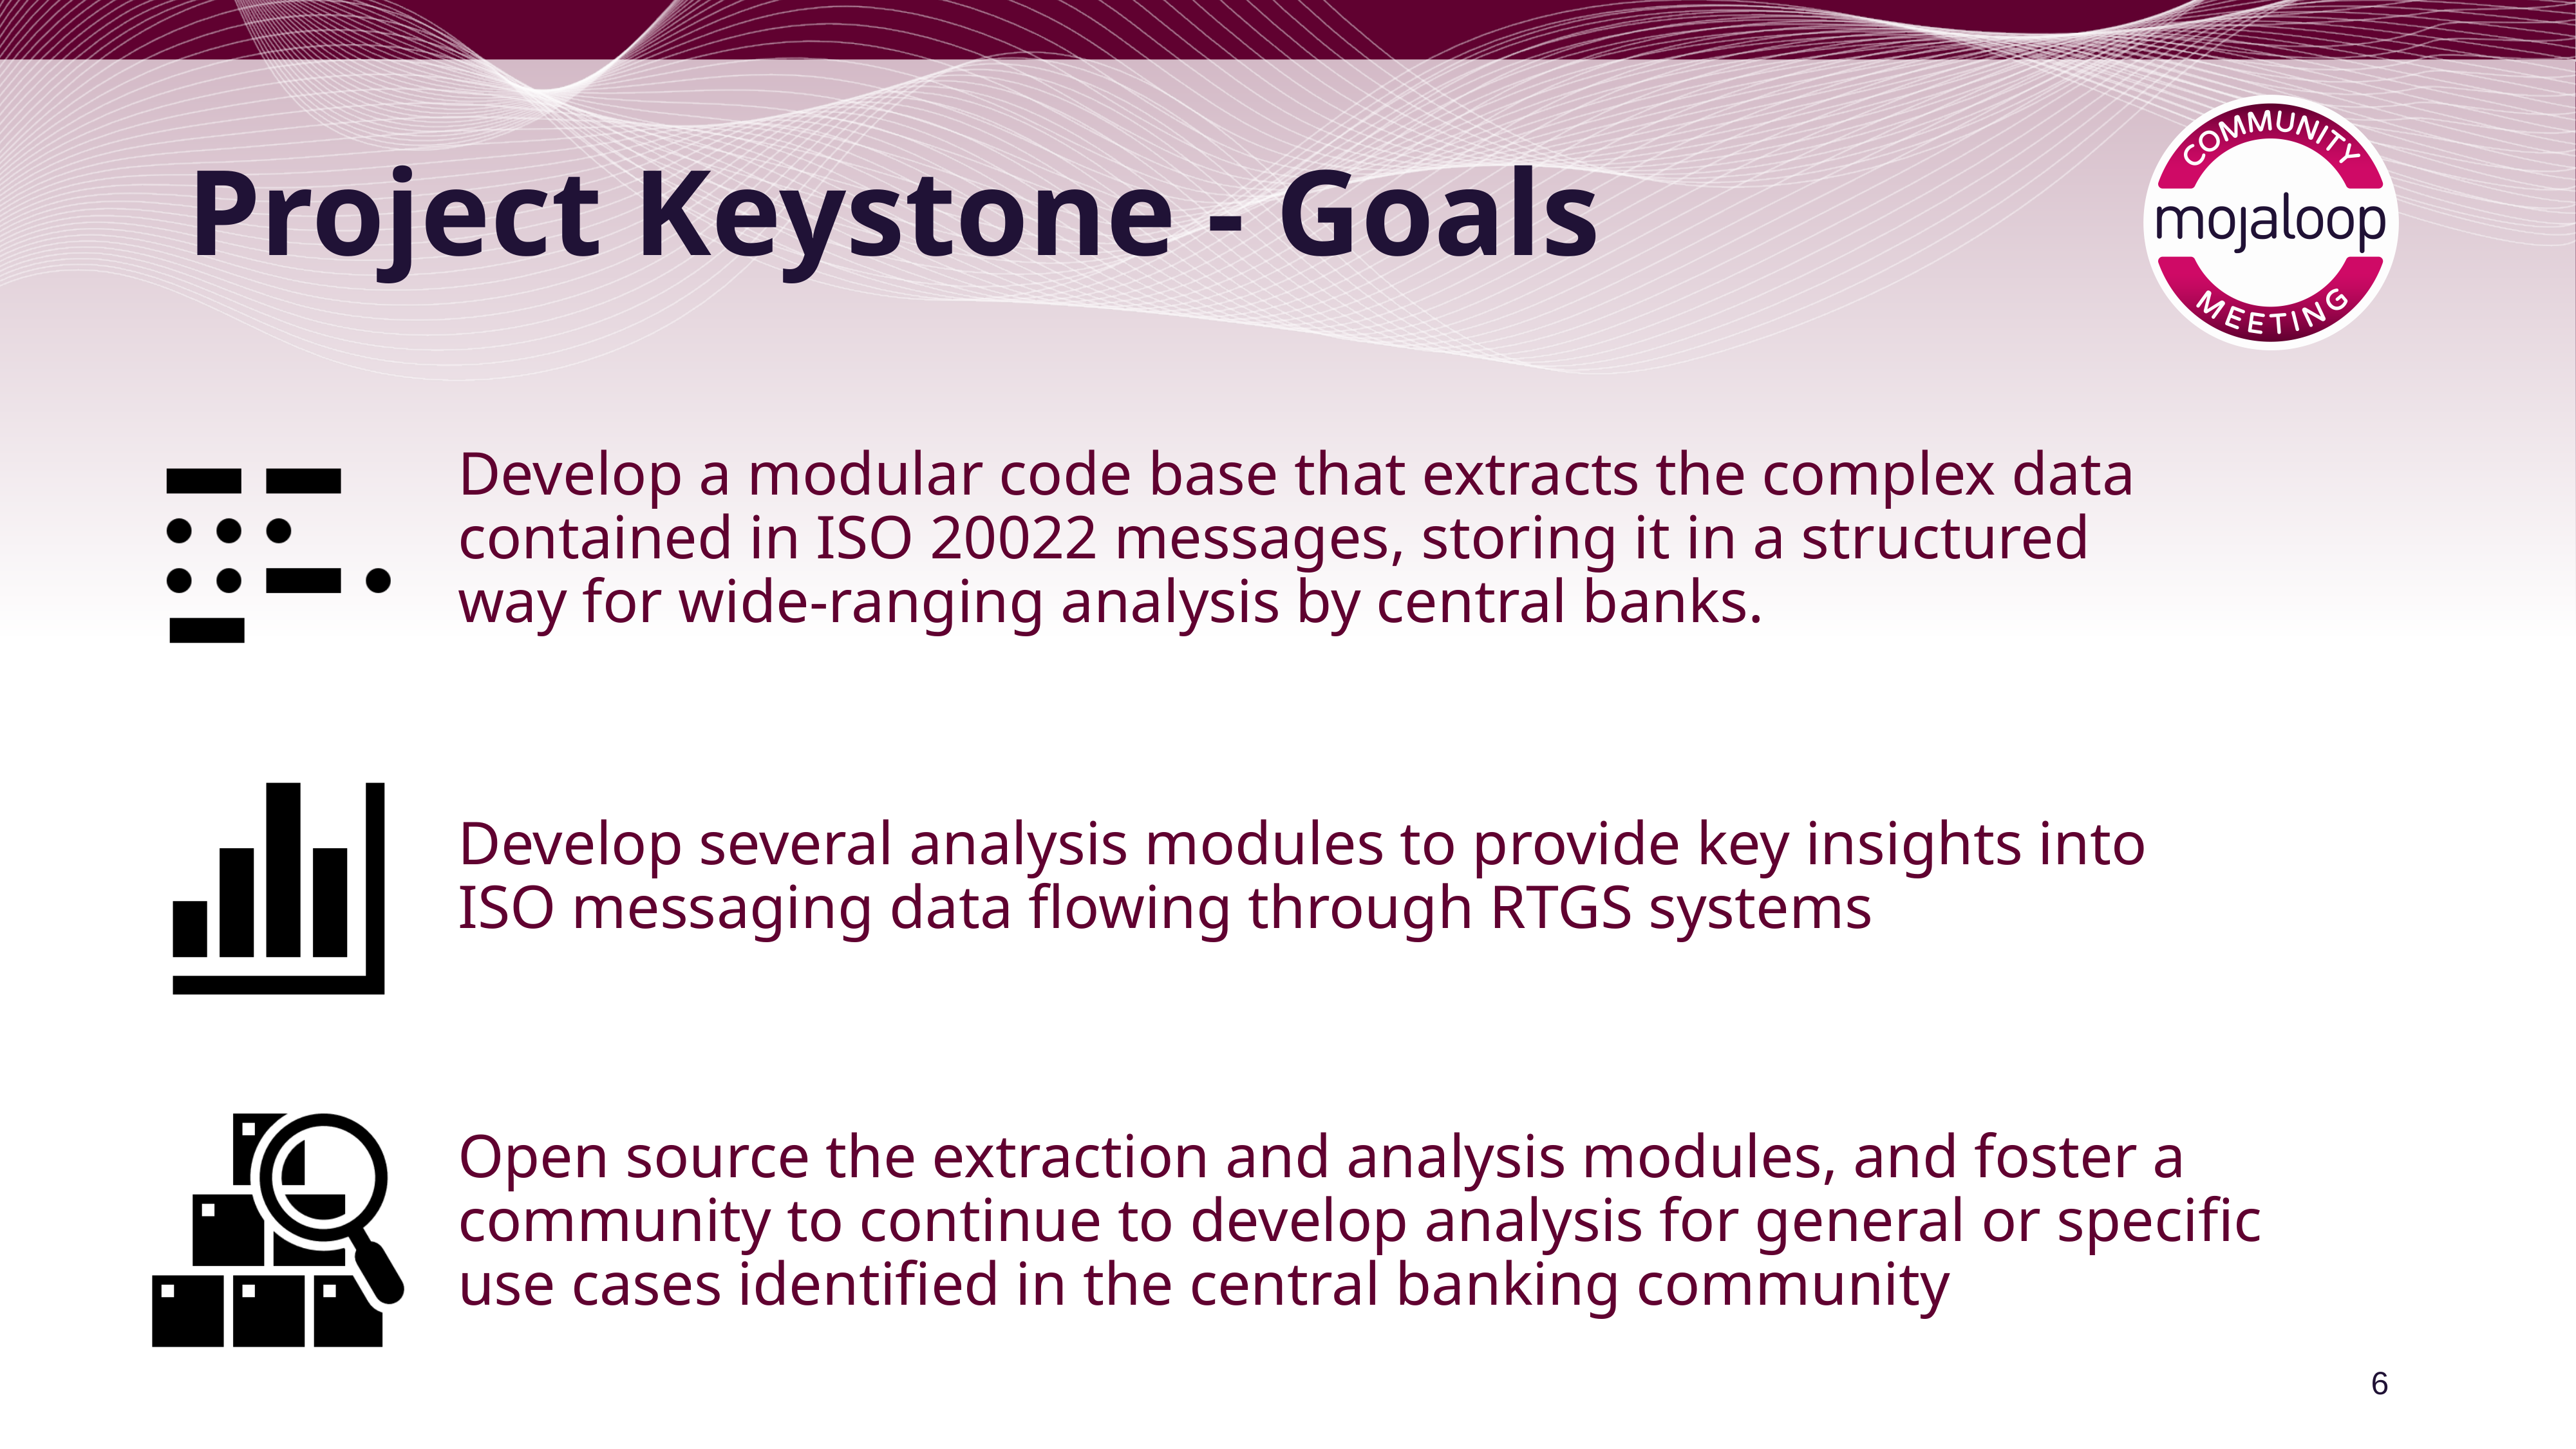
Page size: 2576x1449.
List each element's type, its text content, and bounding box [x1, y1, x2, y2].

picture [129, 739, 428, 1038]
picture [0, 0, 2576, 59]
text_box Open source the extraction and analysis modules, and foster a community to continue to develop analysis for general or specific use cases identified in the central banking community [448, 1121, 2383, 1449]
picture [129, 406, 428, 705]
picture [2143, 95, 2399, 350]
picture [124, 1079, 423, 1379]
slide_number ‹#› [2383, 1343, 2399, 1421]
title Project Keystone - Goals [177, 77, 2110, 357]
text_box Develop several analysis modules to provide key insights into ISO messaging data flowing through RTGS systems [448, 808, 2273, 1023]
text_box Develop a modular code base that extracts the complex data contained in ISO 20022 messages, storing it in a structured way for wide-ranging analysis by central banks. [448, 439, 2201, 748]
